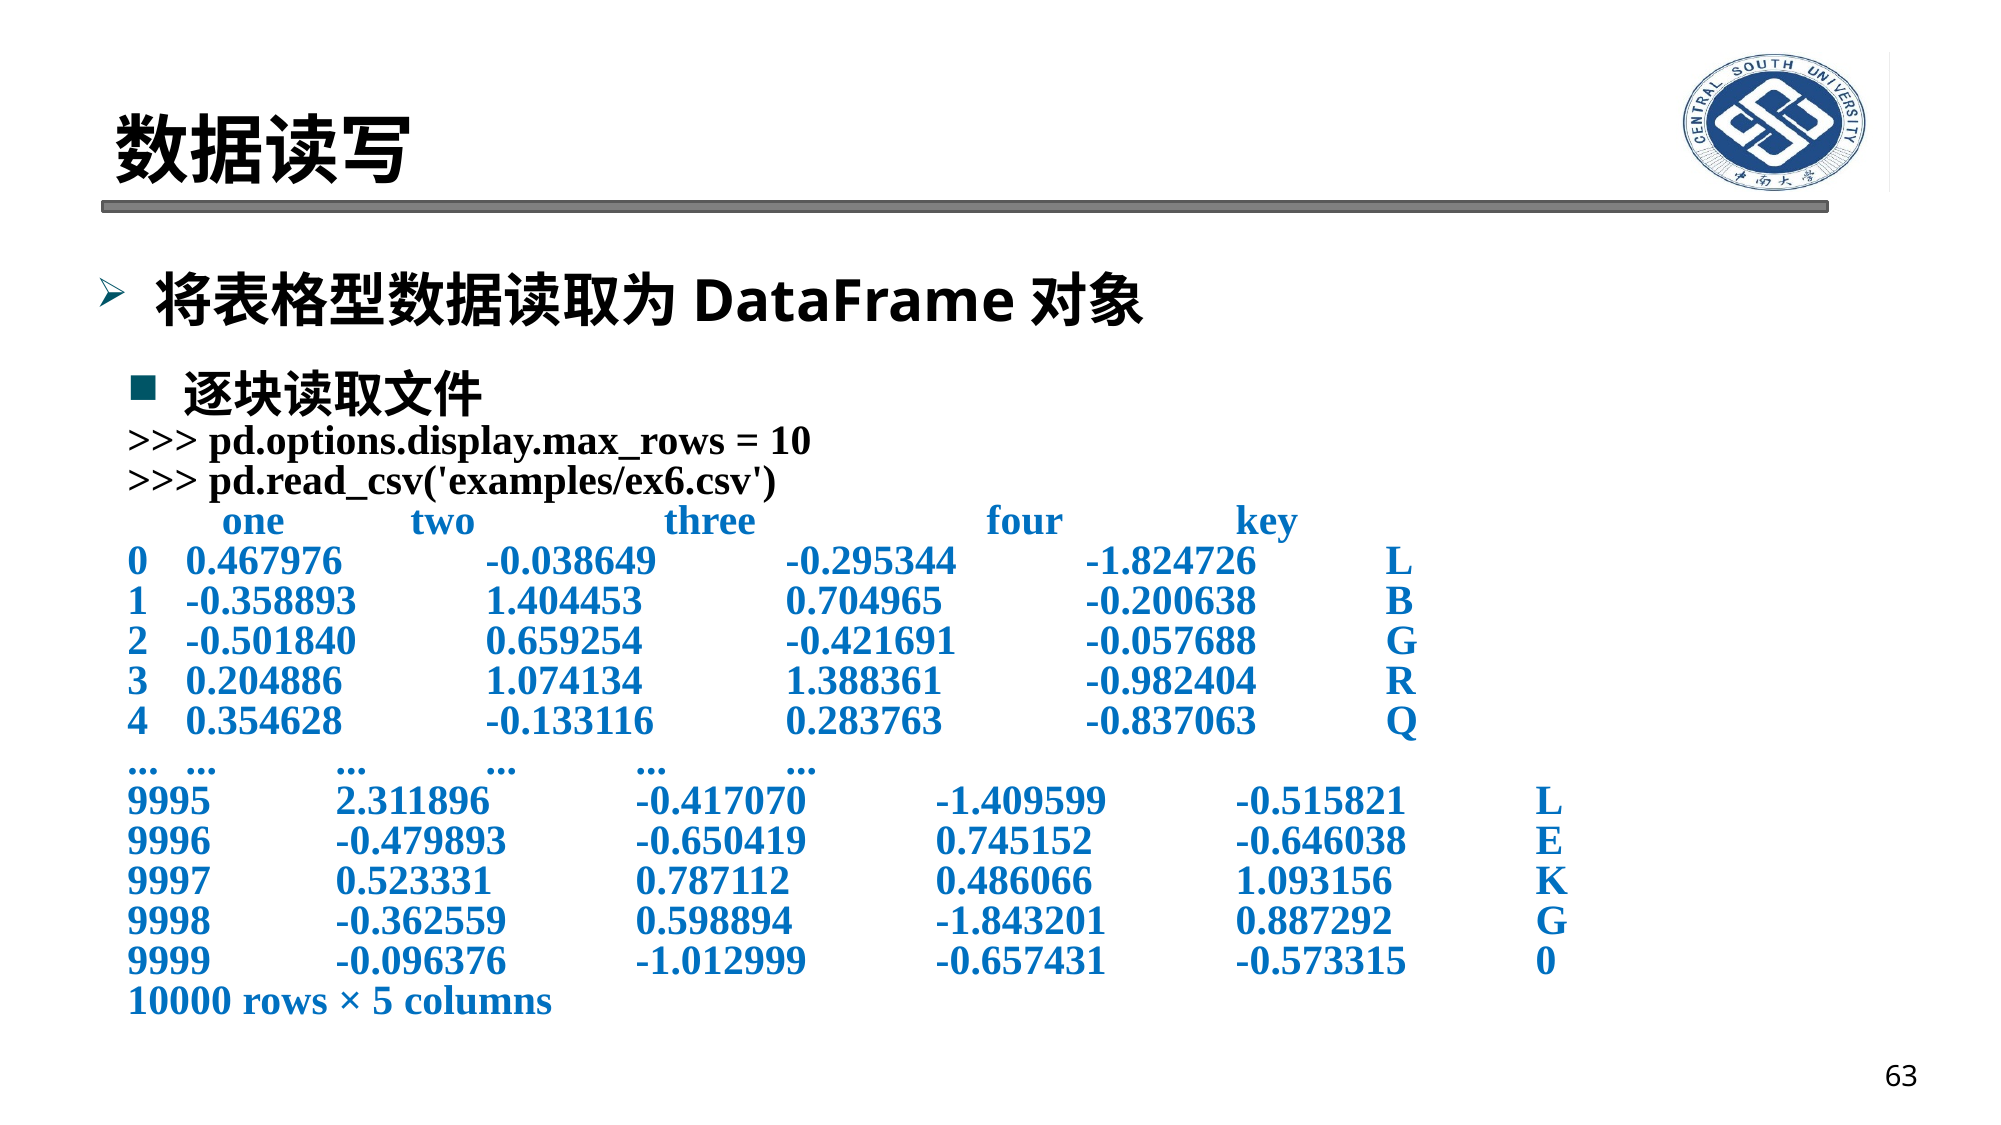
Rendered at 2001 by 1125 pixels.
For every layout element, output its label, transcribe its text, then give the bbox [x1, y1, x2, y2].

picture [1805, 52, 1890, 192]
slide_number 63 [1516, 1049, 1934, 1125]
list 将表格型数据读取为DataFrame对象 逐块读取文件 >>> pd.options.display.max_rows = 10 >>> pd.read_csv('examples/ex6.csv') one two three four key 0 0.467976 -0.038649 -0.295344 -1.824726 L 1 -0.358893 1.404453 0.704965 -0.200638 B 2 -0.501840 0.659254 -0.421691 -0.057688 G 3 0.204886 1.074134 1.388361 -0.982404 R 4 0.354628 -0.133116 0.283763 -0.837063 Q ... ... ... ... ... ... 9995 2.311896 -0.417070 -1.409599 -0.515821 L 9996 -0.479893 -0.650419 0.745152 -0.646038 E 9997 0.523331 0.787112 0.486066 1.093156 K 9998 -0.362559 0.598894 -1.843201 0.887292 G 9999 -0.096376 -1.012999 -0.657431 -0.573315 0 10000 rows × 5 columns [81, 220, 1898, 1024]
title 数据读写 [99, 12, 1805, 200]
